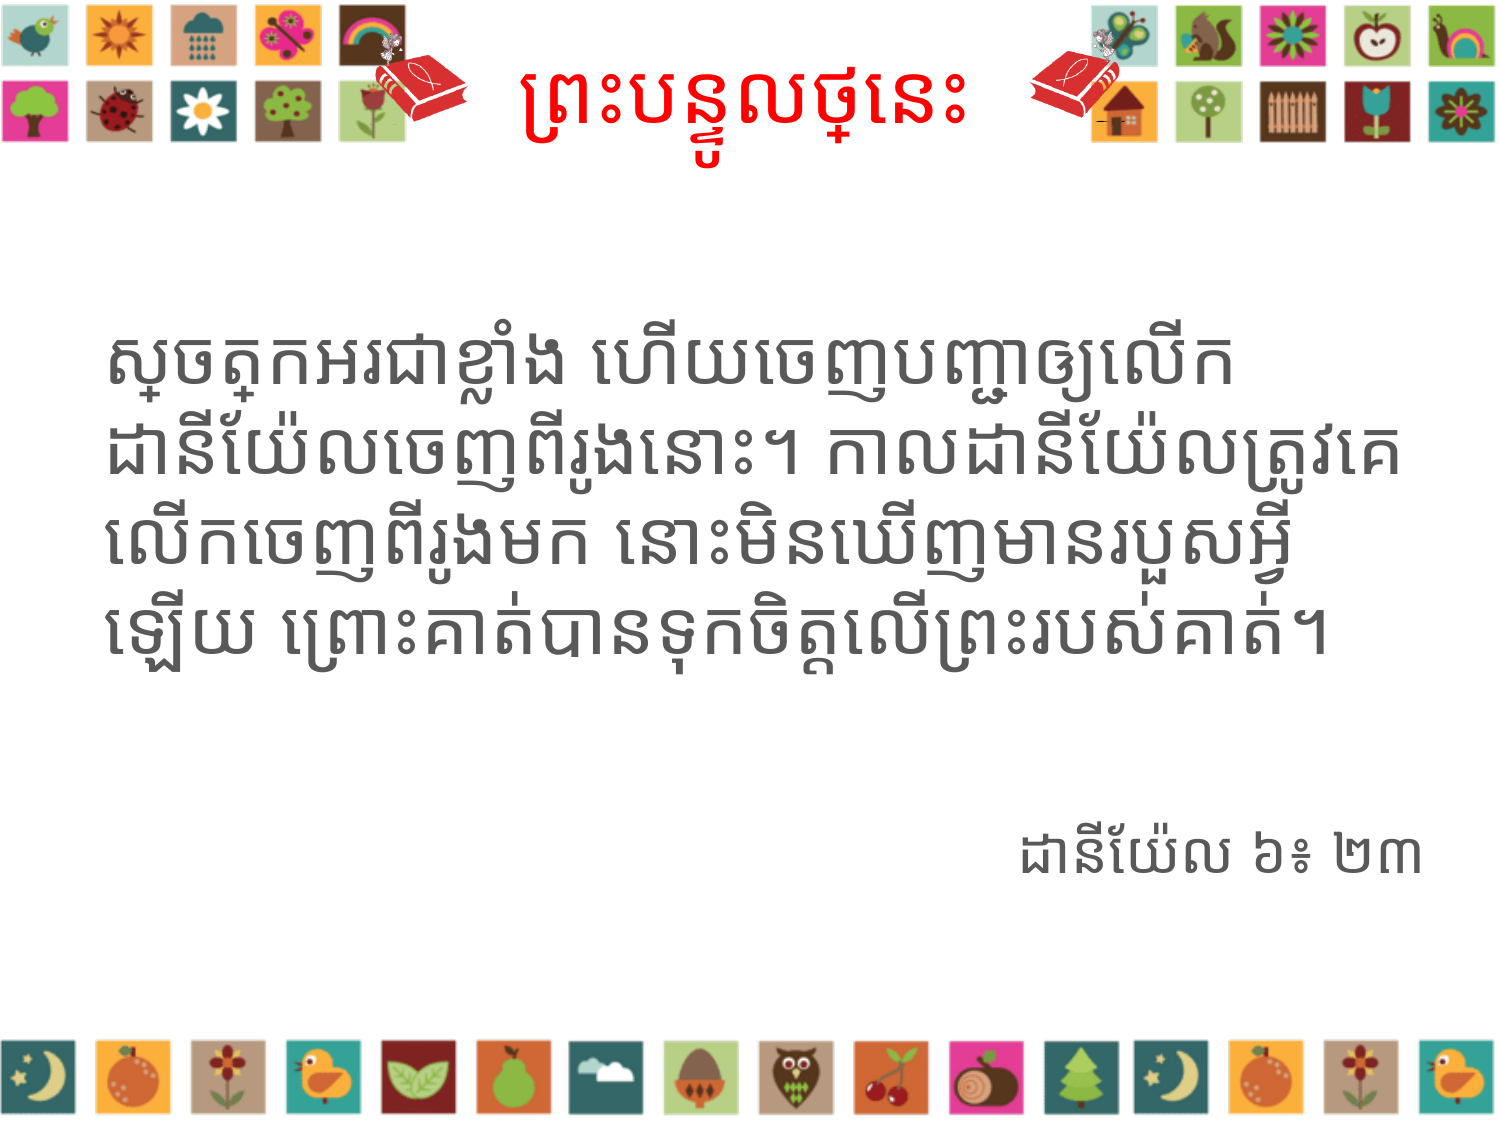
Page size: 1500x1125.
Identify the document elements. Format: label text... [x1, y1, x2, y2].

picture [0, 3, 501, 150]
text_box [0, 1028, 1500, 1118]
text_box ដានីយ៉ែល ៦៖ ២៣ [808, 807, 1441, 893]
text_box ព្រះបន្ទូលថ្ងៃនេះ [424, 32, 1078, 148]
picture [998, 3, 1500, 150]
text_box ស្ដេច​ត្រេកអរ​ជា​ខ្លាំង ហើយ​ចេញ​បញ្ជា​ឲ្យ​លើក​ដានីយ៉ែល​ចេញ​ពី​រូង​នោះ។ កាល​ដានីយ៉ែល​ត្រូវ​គេ​លើក​ចេញ​ពី​រូង​មក នោះ​មិន​ឃើញ​មាន​របួស​អ្វី​ឡើយ ព្រោះ​គាត់​បាន​ទុក​ចិត្ត​លើ​ព្រះ​របស់​គាត់។ [88, 302, 1436, 678]
